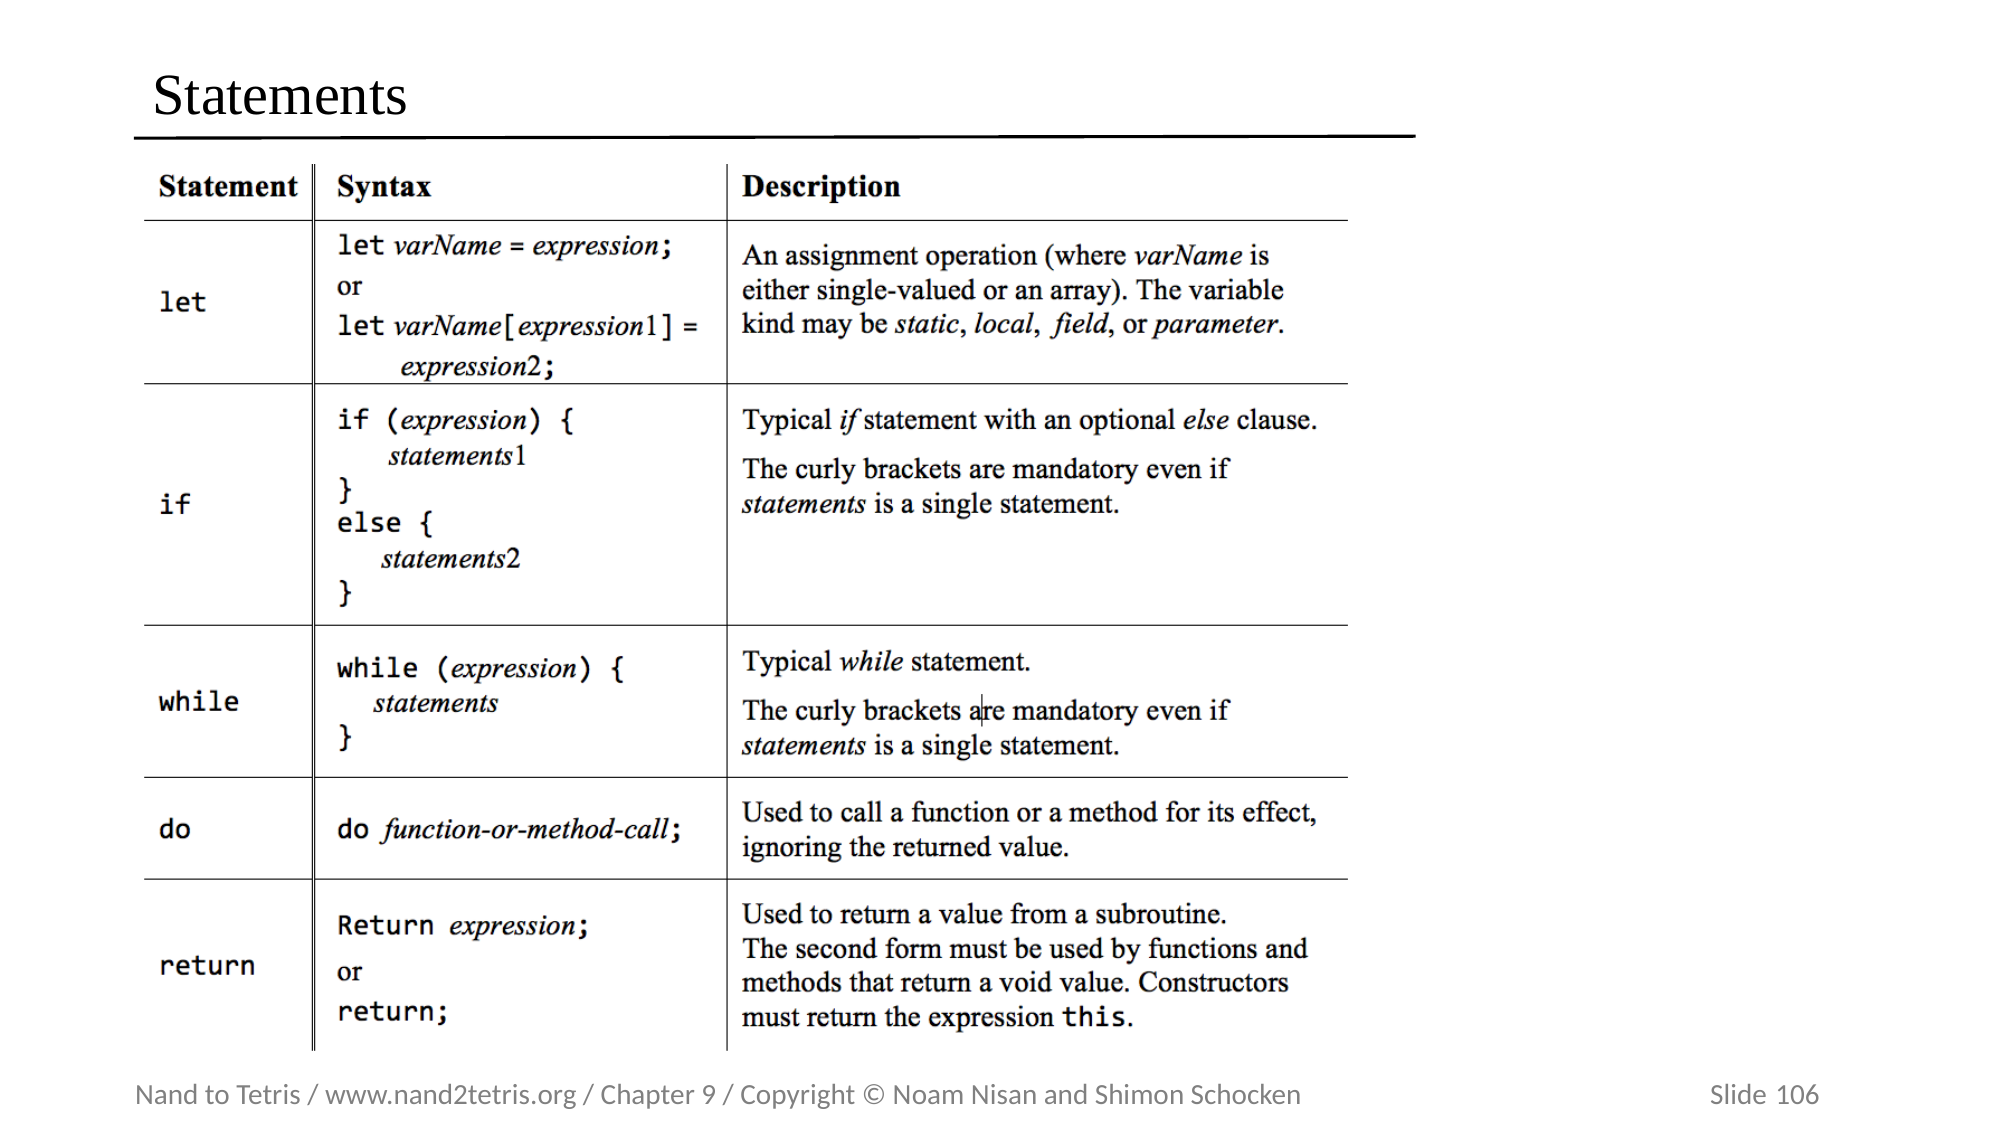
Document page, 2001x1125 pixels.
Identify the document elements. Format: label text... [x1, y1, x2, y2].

title Statements [137, 48, 1417, 144]
picture [123, 164, 1367, 1071]
